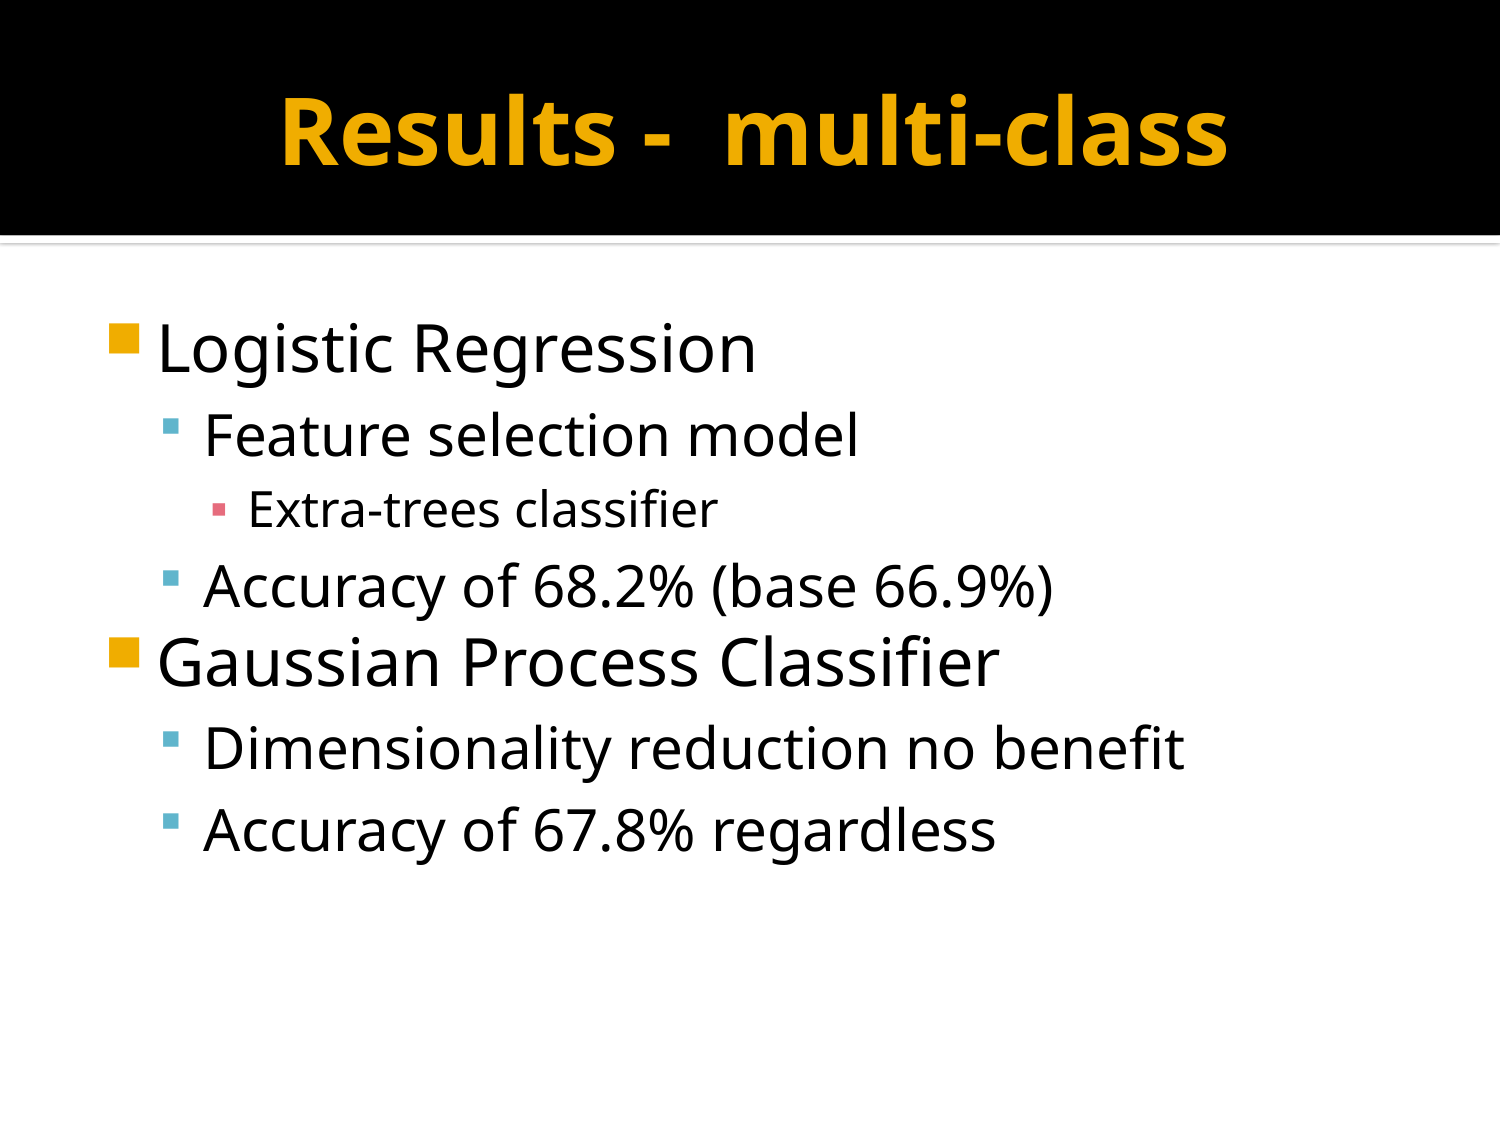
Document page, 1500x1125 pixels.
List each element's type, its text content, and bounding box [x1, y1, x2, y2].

title Results - multi-class [75, 25, 1425, 231]
list Logistic Regression Feature selection model Extra-trees classifier Accuracy of 68.2% (base 66.9%) Gaussian Process Classifier Dimensionality reduction no benefit Accuracy of 67.8% regardless [75, 291, 1425, 1050]
